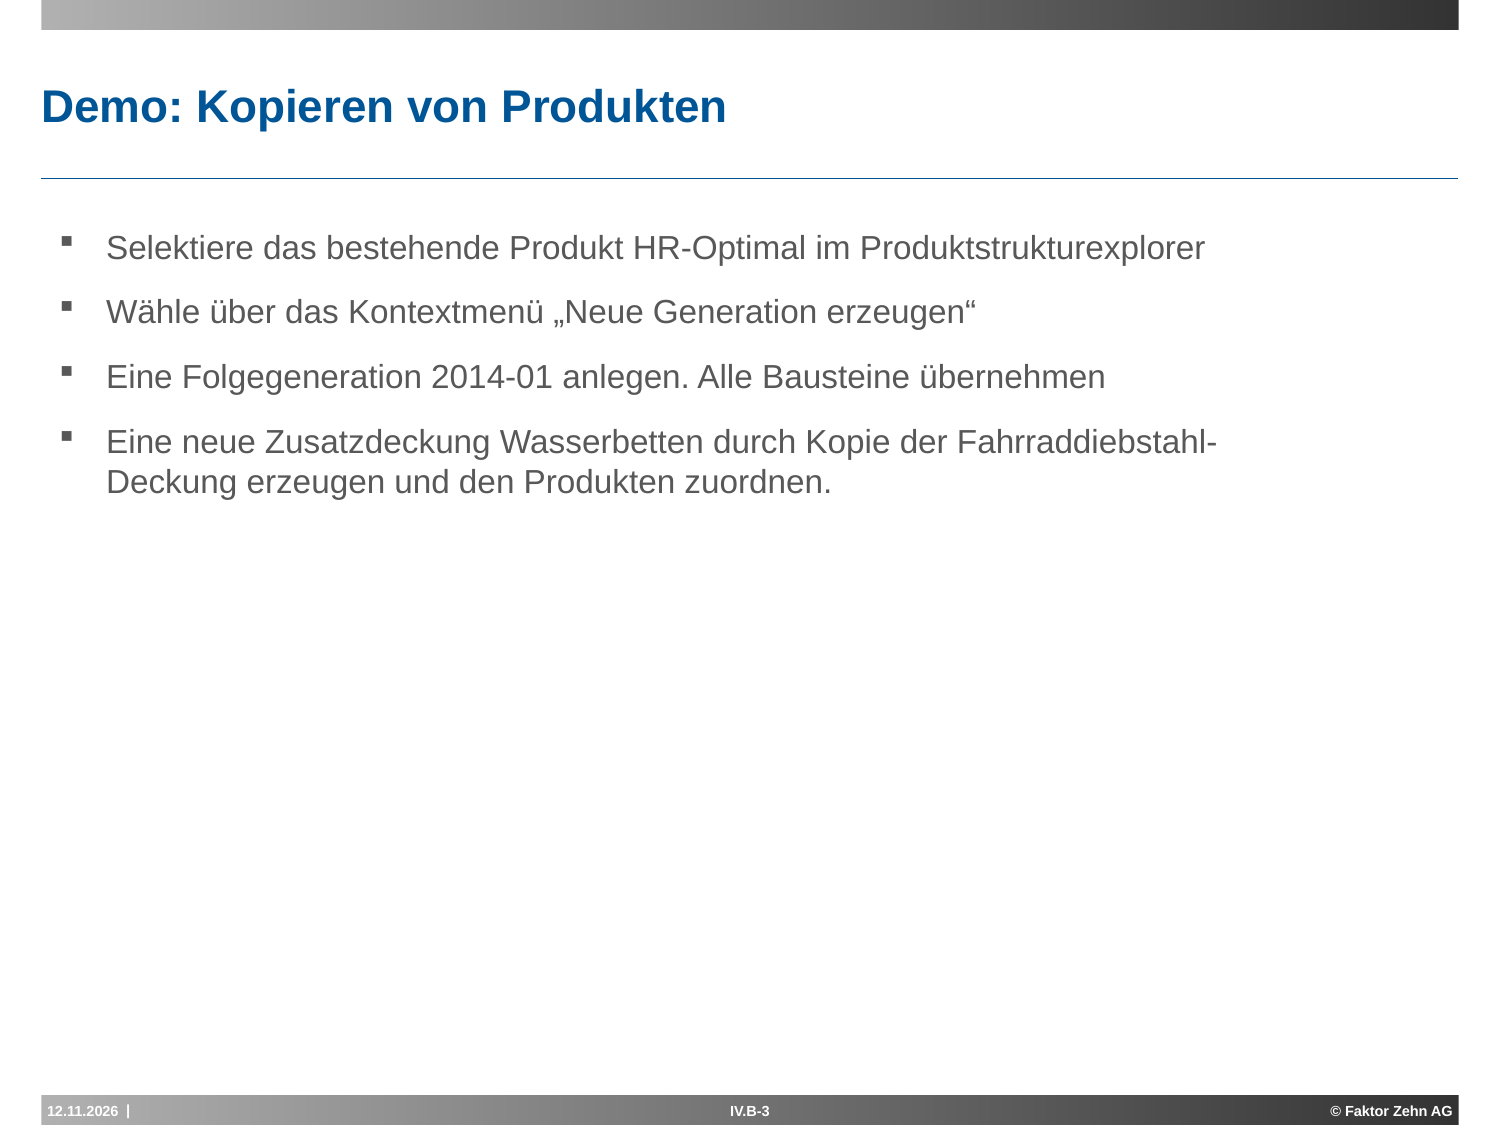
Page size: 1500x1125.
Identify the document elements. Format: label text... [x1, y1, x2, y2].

title Demo: Kopieren von Produkten [41, 29, 1459, 178]
picture [41, 0, 1459, 29]
slide_number IV.B-3 [702, 1095, 798, 1125]
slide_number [41, 1095, 142, 1125]
list Selektiere das bestehende Produkt HR-Optimal im Produktstrukturexplorer Wähle über das Kontextmenü „Neue Generation erzeugen“ Eine Folgegeneration 2014-01 anlegen. Alle Bausteine übernehmen Eine neue Zusatzdeckung Wasserbetten durch Kopie der Fahrraddiebstahl-Deckung erzeugen und den Produkten zuordnen. [45, 225, 1241, 923]
picture [142, 1095, 702, 1125]
picture [798, 1095, 1459, 1125]
